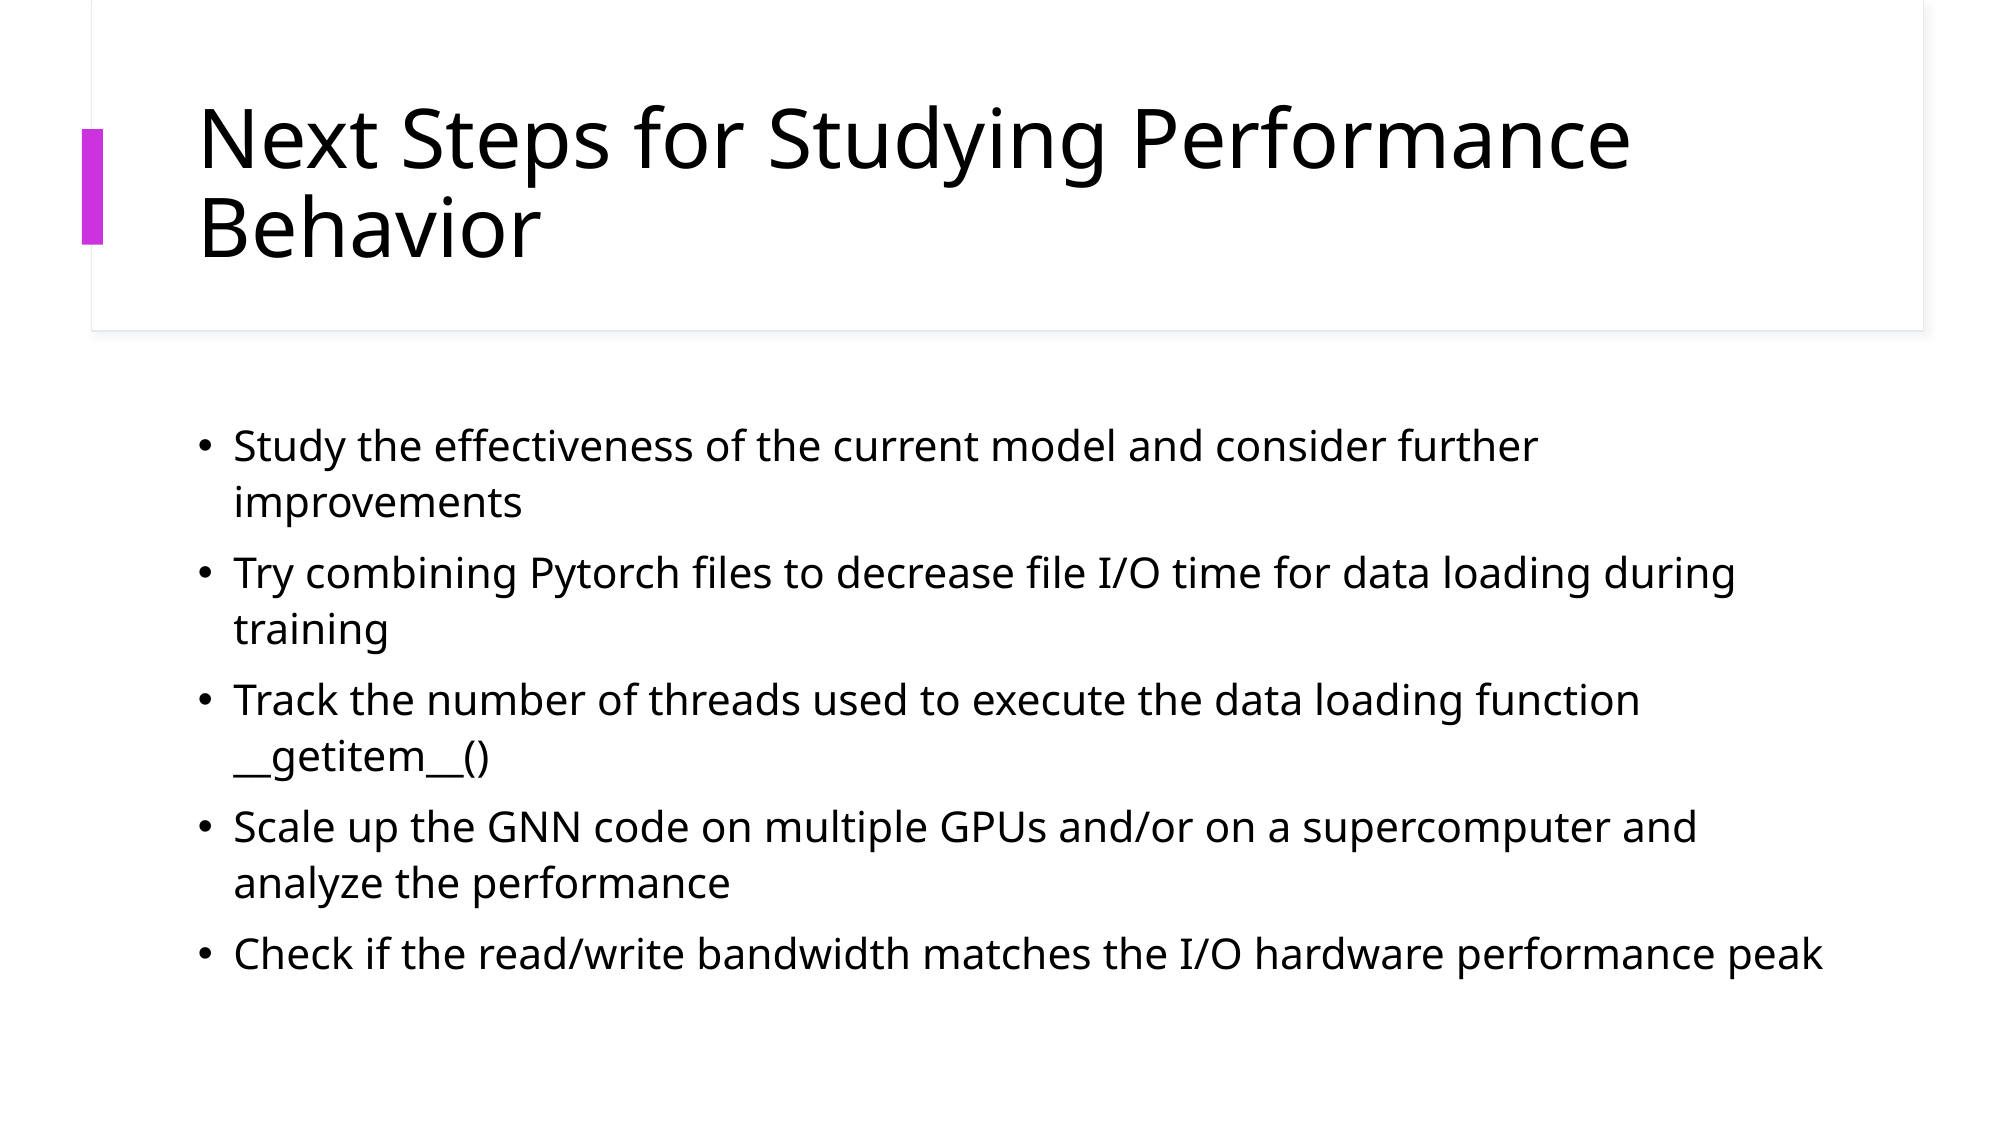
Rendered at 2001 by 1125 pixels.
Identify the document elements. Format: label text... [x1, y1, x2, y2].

title Next Steps for Studying Performance Behavior [183, 90, 1851, 284]
list Study the effectiveness of the current model and consider further improvements Try combining Pytorch files to decrease file I/O time for data loading during training Track the number of threads used to execute the data loading function __getitem__() Scale up the GNN code on multiple GPUs and/or on a supercomputer and analyze the performance Check if the read/write bandwidth matches the I/O hardware performance peak [183, 406, 1851, 1013]
